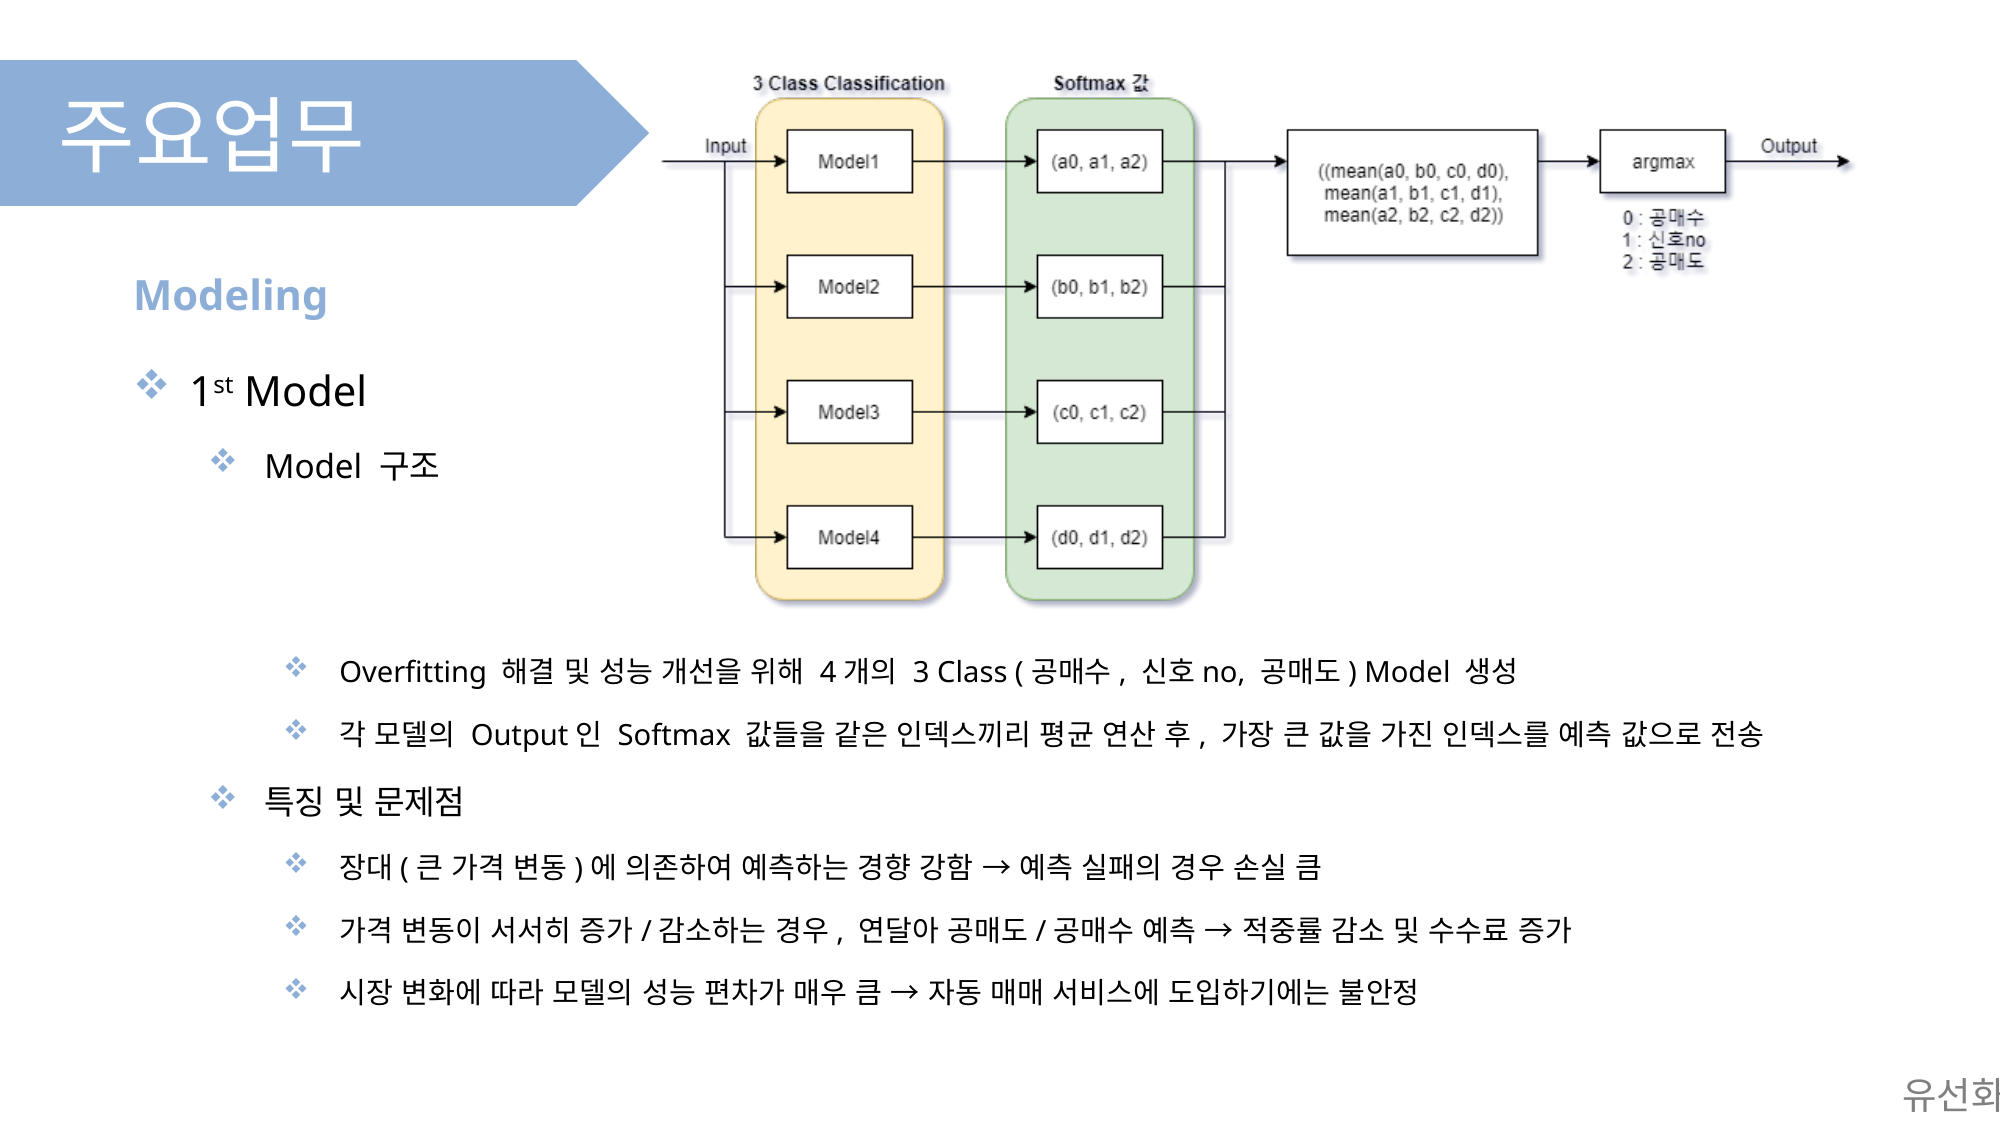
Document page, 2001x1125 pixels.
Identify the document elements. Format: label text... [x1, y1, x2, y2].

text_box 주요업무 [0, 58, 643, 207]
picture [643, 59, 1889, 626]
text_box Modeling 1st Model Model 구조 Overfitting 해결 및 성능 개선을 위해 4개의 3 Class (공매수, 신호no, 공매도) Model 생성 각 모델의 Output인 Softmax 값들을 같은 인덱스끼리 평균 연산 후, 가장 큰 값을 가진 인덱스를 예측 값으로 전송 특징 및 문제점 장대(큰 가격 변동)에 의존하여 예측하는 경향 강함 → 예측 실패의 경우 손실 큼 가격 변동이 서서히 증가/감소하는 경우, 연달아 공매도/공매수 예측 → 적중률 감소 및 수수료 증가 시장 변화에 따라 모델의 성능 편차가 매우 큼 → 자동 매매 서비스에 도입하기에는 불안정 [118, 236, 1889, 1018]
text_box 유선화 [1887, 1064, 2000, 1125]
